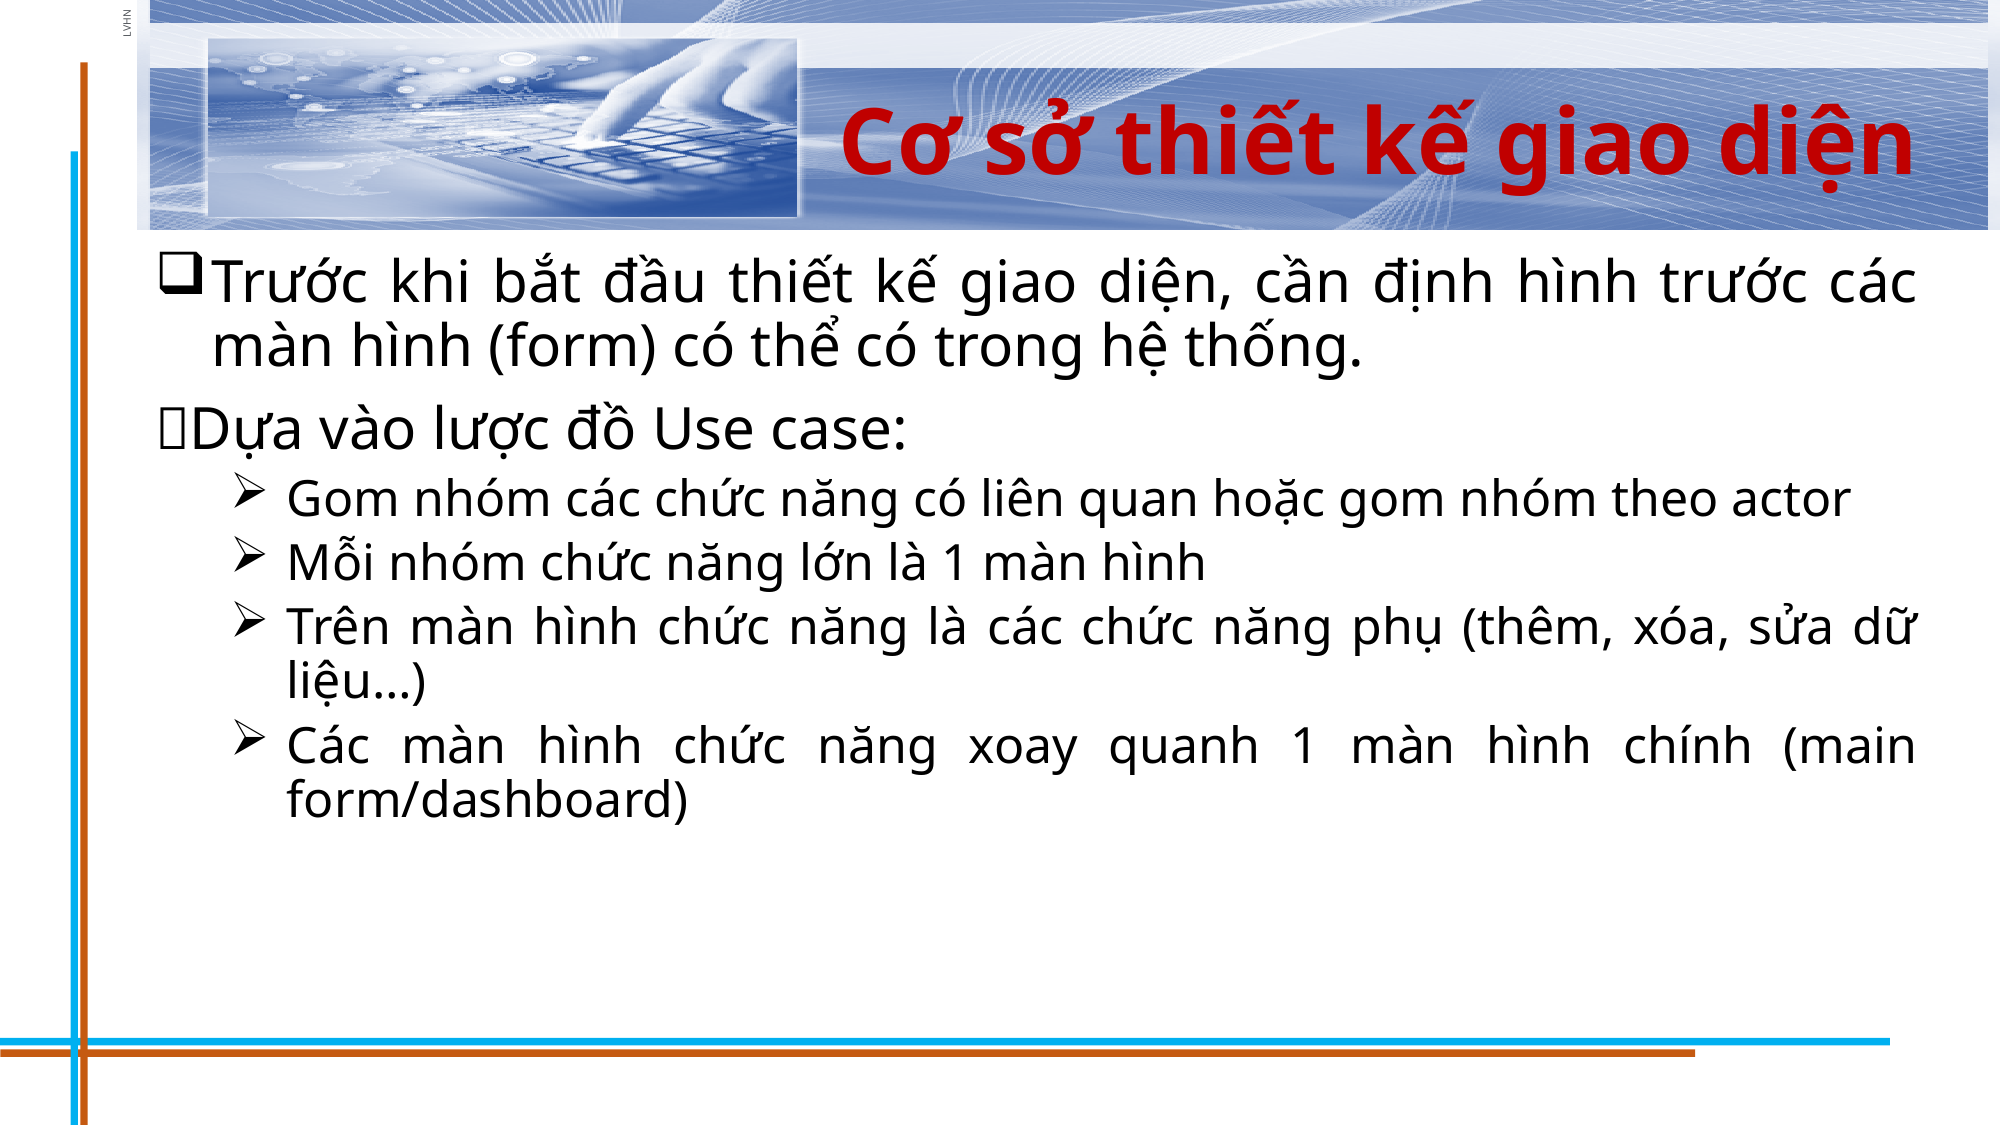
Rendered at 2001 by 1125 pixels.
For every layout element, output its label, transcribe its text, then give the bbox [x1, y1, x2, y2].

list Trước khi bắt đầu thiết kế giao diện, cần định hình trước các màn hình (form) có thể có trong hệ thống. Dựa vào lược đồ Use case: Gom nhóm các chức năng có liên quan hoặc gom nhóm theo actor Mỗi nhóm chức năng lớn là 1 màn hình Trên màn hình chức năng là các chức năng phụ (thêm, xóa, sửa dữ liệu…) Các màn hình chức năng xoay quanh 1 màn hình chính (main form/dashboard) [139, 245, 1934, 1014]
title Cơ sở thiết kế giao diện [137, 36, 1934, 254]
